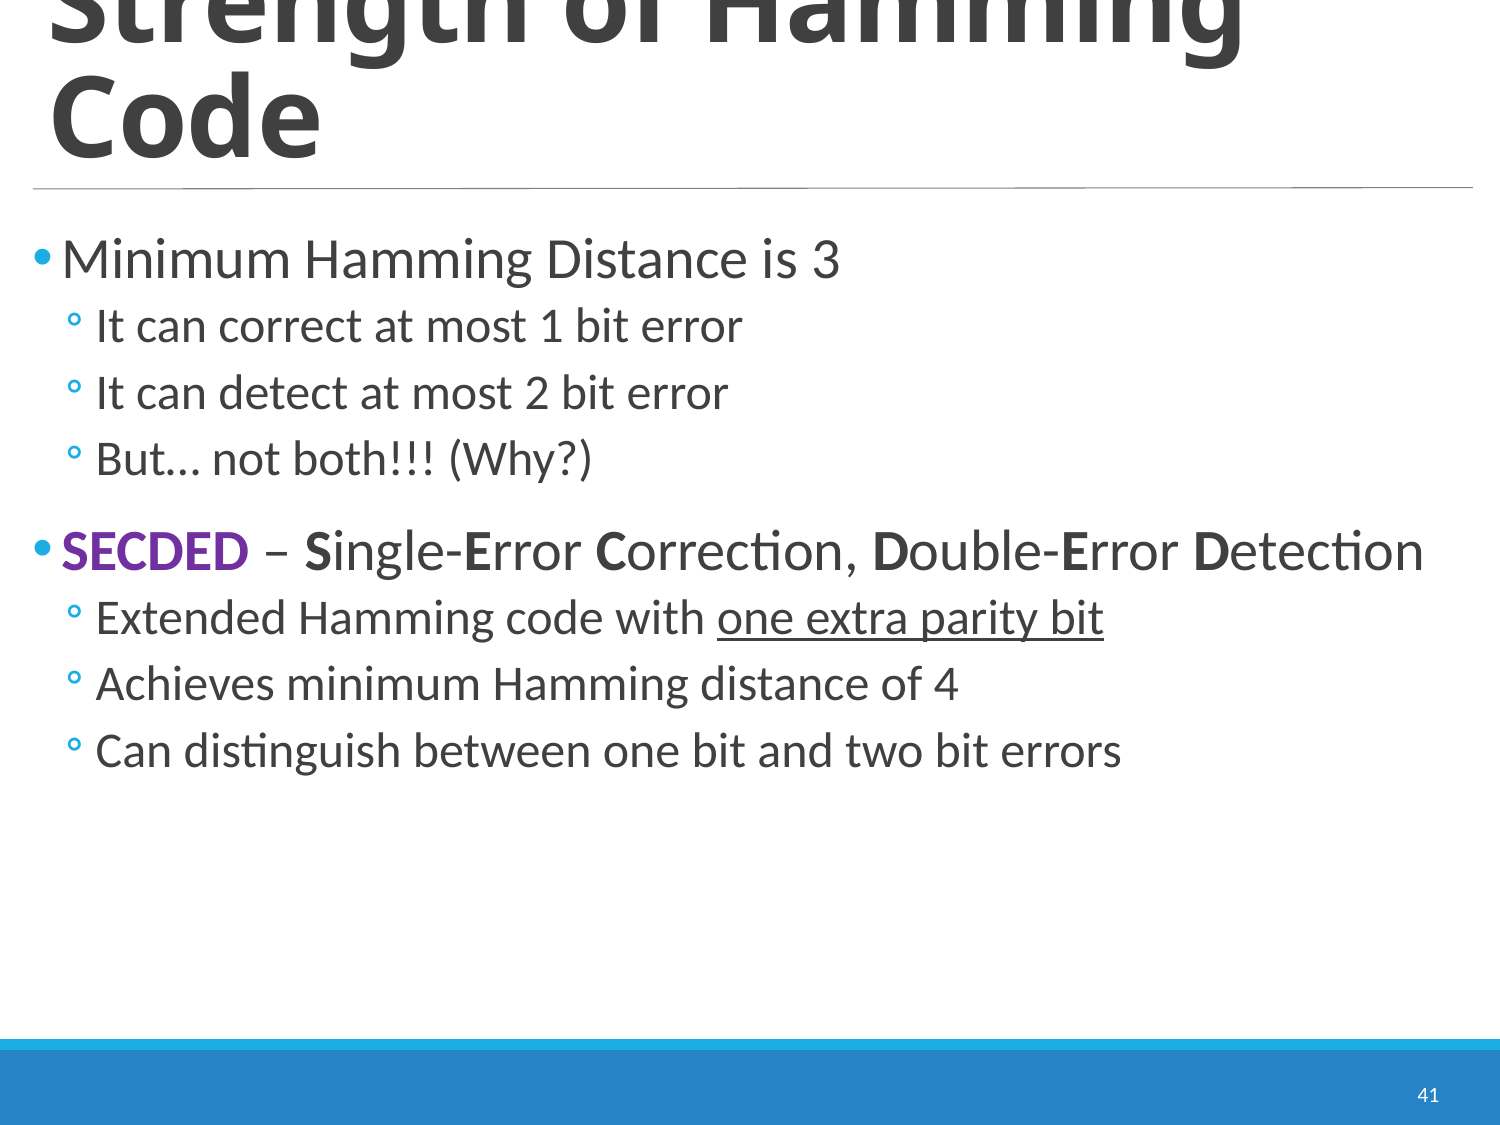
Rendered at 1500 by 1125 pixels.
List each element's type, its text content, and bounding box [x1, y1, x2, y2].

title Strength of Hamming Code [32, 37, 1473, 188]
list Minimum Hamming Distance is 3 It can correct at most 1 bit error It can detect at most 2 bit error But… not both!!! (Why?) SECDED – Single-Error Correction, Double-Error Detection Extended Hamming code with one extra parity bit Achieves minimum Hamming distance of 4 Can distinguish between one bit and two bit errors [32, 220, 1473, 963]
